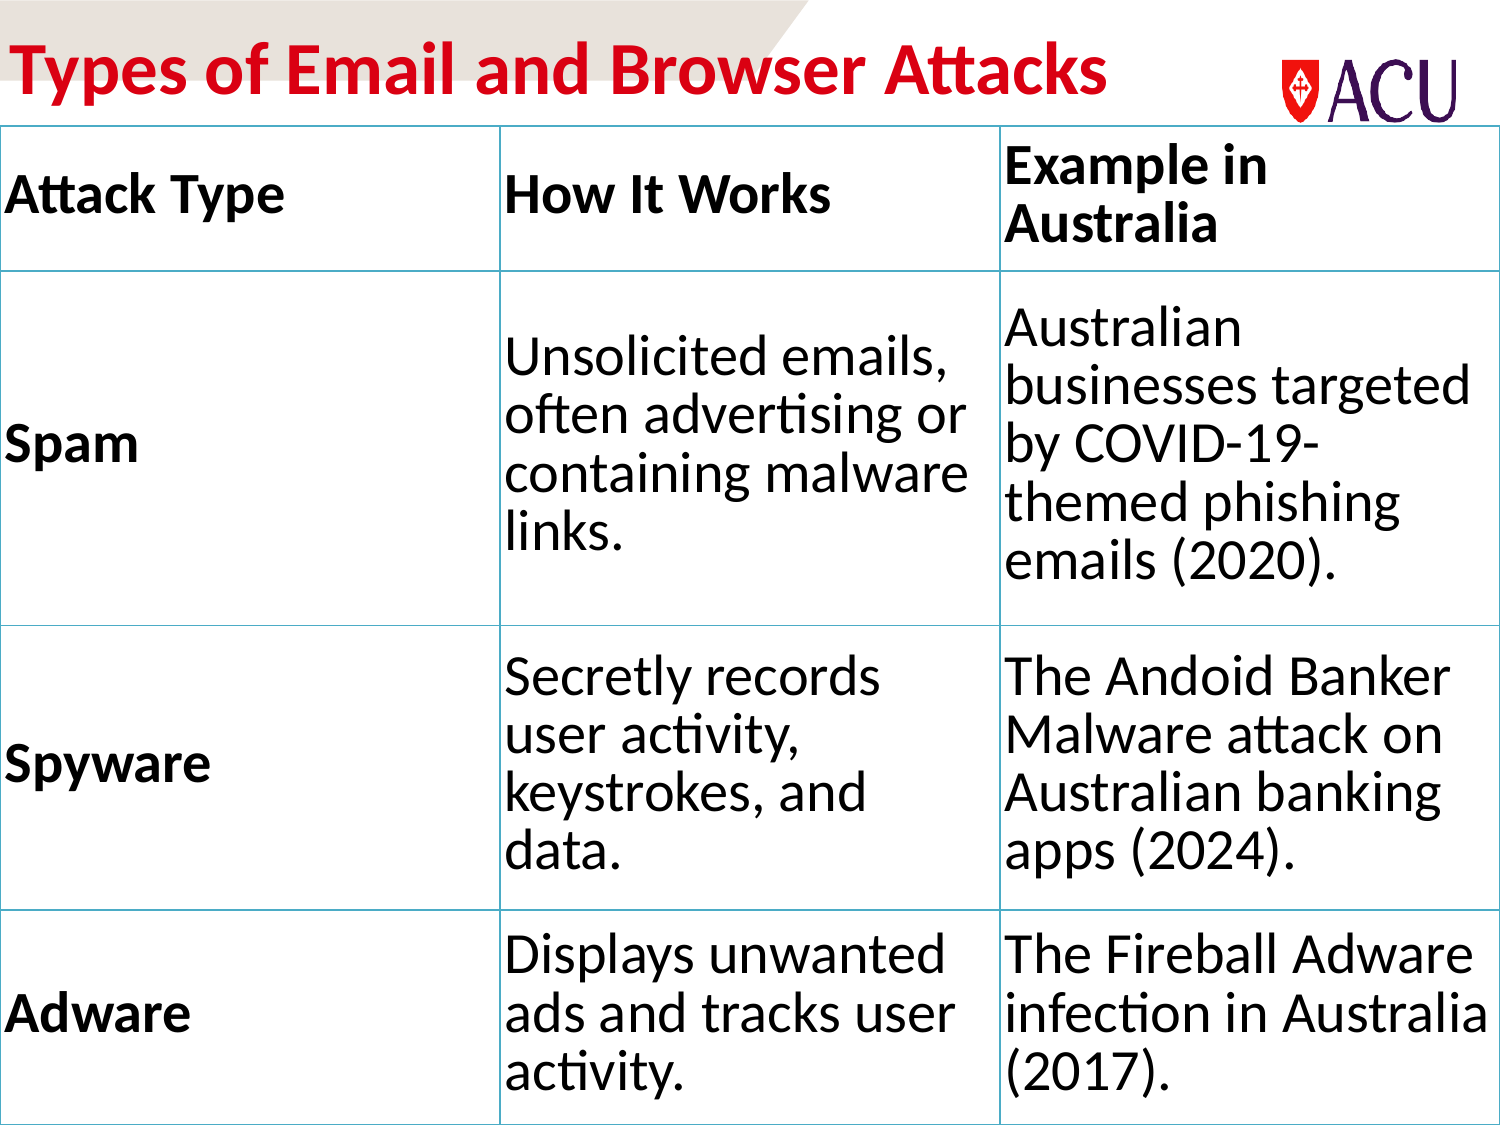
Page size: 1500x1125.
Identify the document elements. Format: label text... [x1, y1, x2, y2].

table_cell Secretly records user activity, keystrokes, and data. [501, 626, 999, 909]
table_header How It Works [501, 127, 999, 270]
picture [1282, 59, 1456, 125]
table_cell Australian businesses targeted by COVID-19-themed phishing emails (2020). [1001, 272, 1499, 625]
table_cell The Fireball Adware infection in Australia (2017). [1001, 911, 1499, 1124]
title Types of Email and Browser Attacks [0, 0, 1150, 125]
table_cell The Andoid Banker Malware attack on Australian banking apps (2024). [1001, 626, 1499, 909]
table_header Example in Australia [1001, 127, 1499, 270]
table_cell Adware [1, 911, 499, 1124]
table_cell Displays unwanted ads and tracks user activity. [501, 911, 999, 1124]
table_cell Spam [1, 272, 499, 625]
table_cell Spyware [1, 626, 499, 909]
table_header Attack Type [1, 127, 499, 270]
table_cell Unsolicited emails, often advertising or containing malware links. [501, 272, 999, 625]
